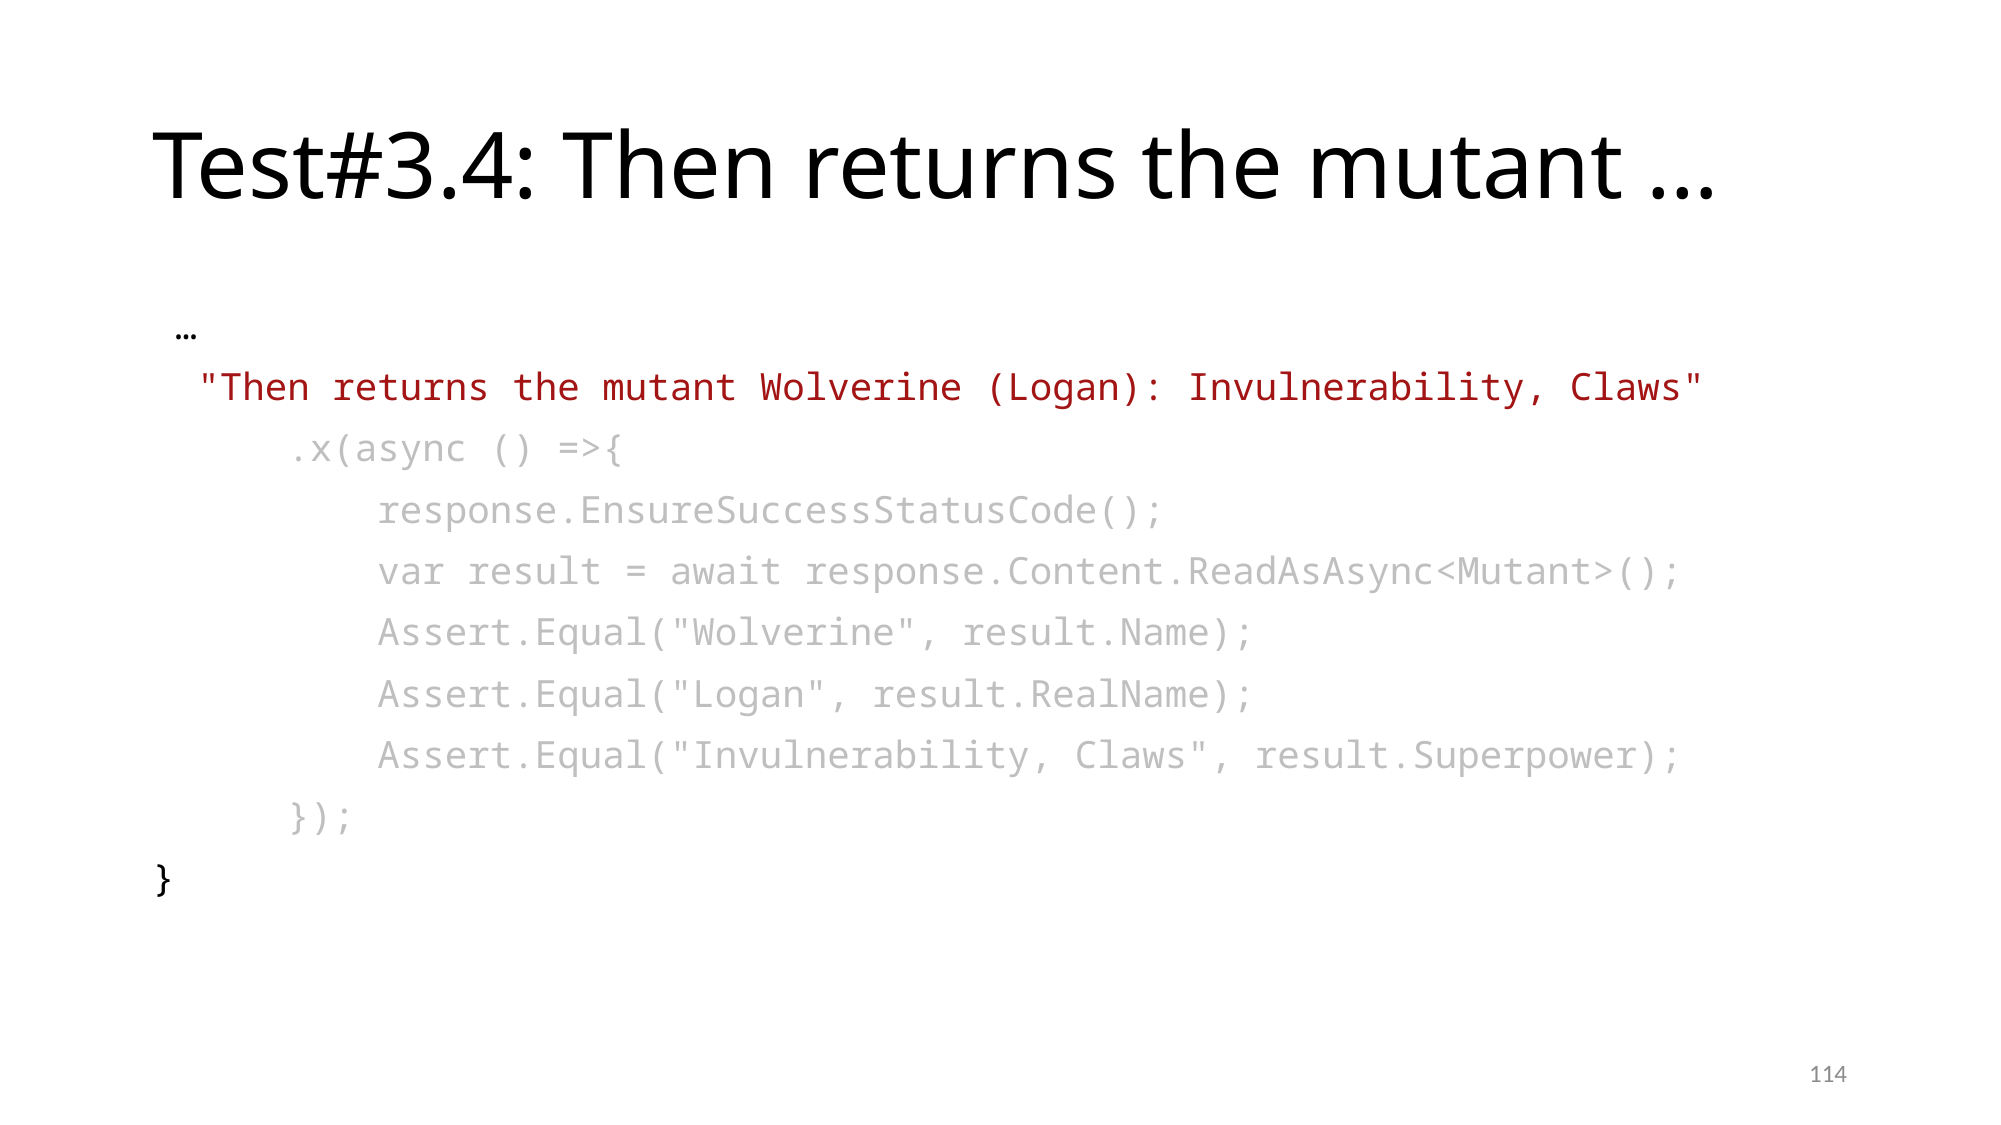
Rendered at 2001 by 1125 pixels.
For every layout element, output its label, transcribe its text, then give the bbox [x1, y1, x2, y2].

title Test#3.4: Then returns the mutant … [137, 59, 1863, 278]
slide_number 114 [1412, 1042, 1863, 1103]
list … "Then returns the mutant Wolverine (Logan): Invulnerability, Claws" .x(async () =>{ response.EnsureSuccessStatusCode(); var result = await response.Content.ReadAsAsync<Mutant>(); Assert.Equal("Wolverine", result.Name); Assert.Equal("Logan", result.RealName); Assert.Equal("Invulnerability, Claws", result.Superpower); }); } [137, 299, 1863, 1014]
